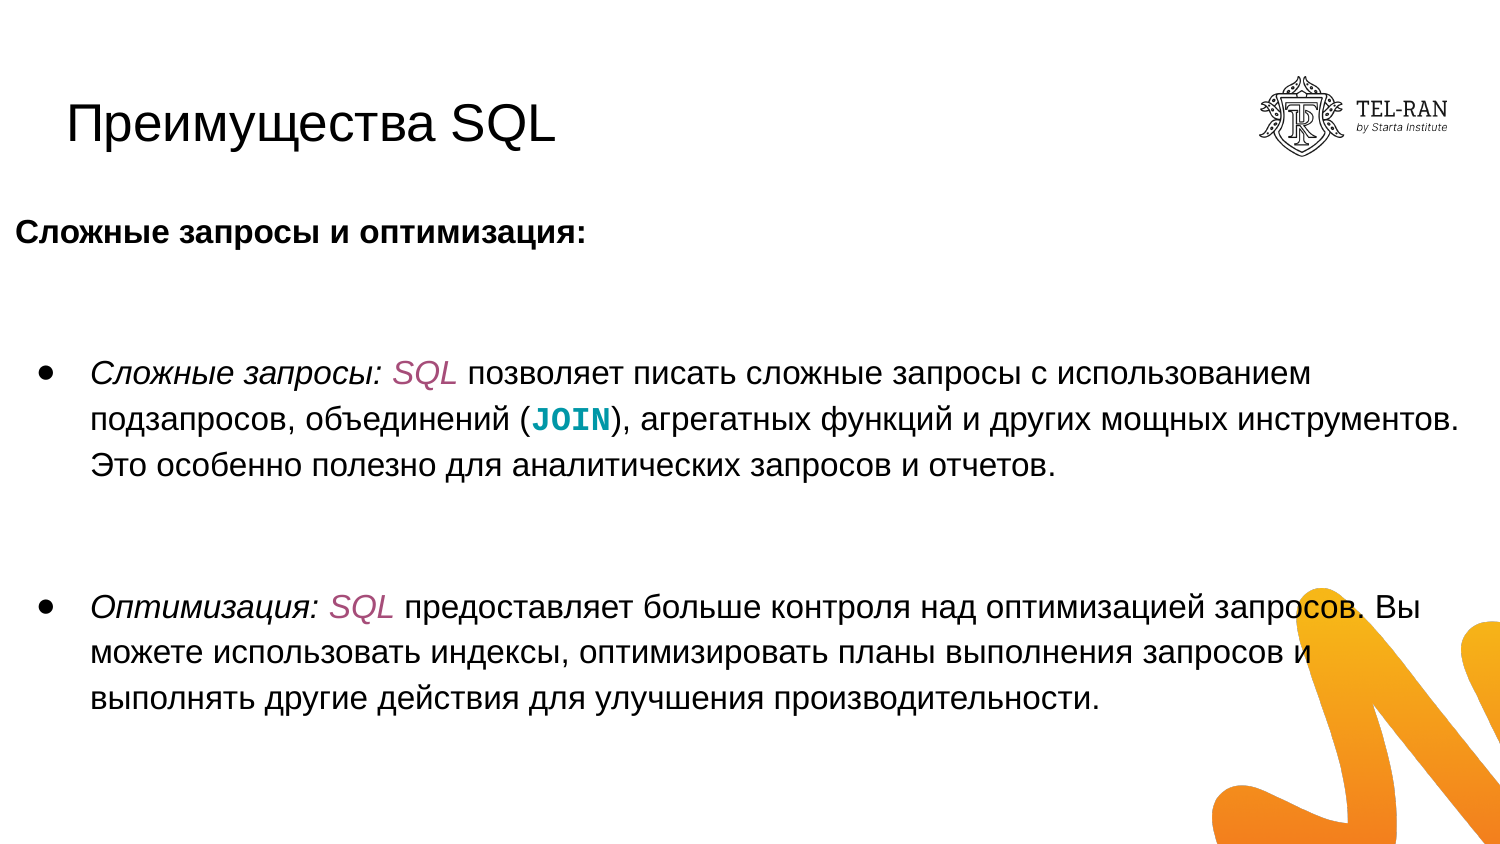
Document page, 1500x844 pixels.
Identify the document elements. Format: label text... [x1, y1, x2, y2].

picture [1152, 588, 1500, 844]
picture [1259, 76, 1447, 157]
list Сложные запросы и оптимизация: Сложные запросы: SQL позволяет писать сложные запросы с использованием подзапросов, объединений (JOIN), агрегатных функций и других мощных инструментов. Это особенно полезно для аналитических запросов и отчетов. Оптимизация: SQL предоставляет больше контроля над оптимизацией запросов. Вы можете использовать индексы, оптимизировать планы выполнения запросов и выполнять другие действия для улучшения производительности. [0, 189, 1500, 844]
title Преимущества SQL [51, 72, 1449, 167]
